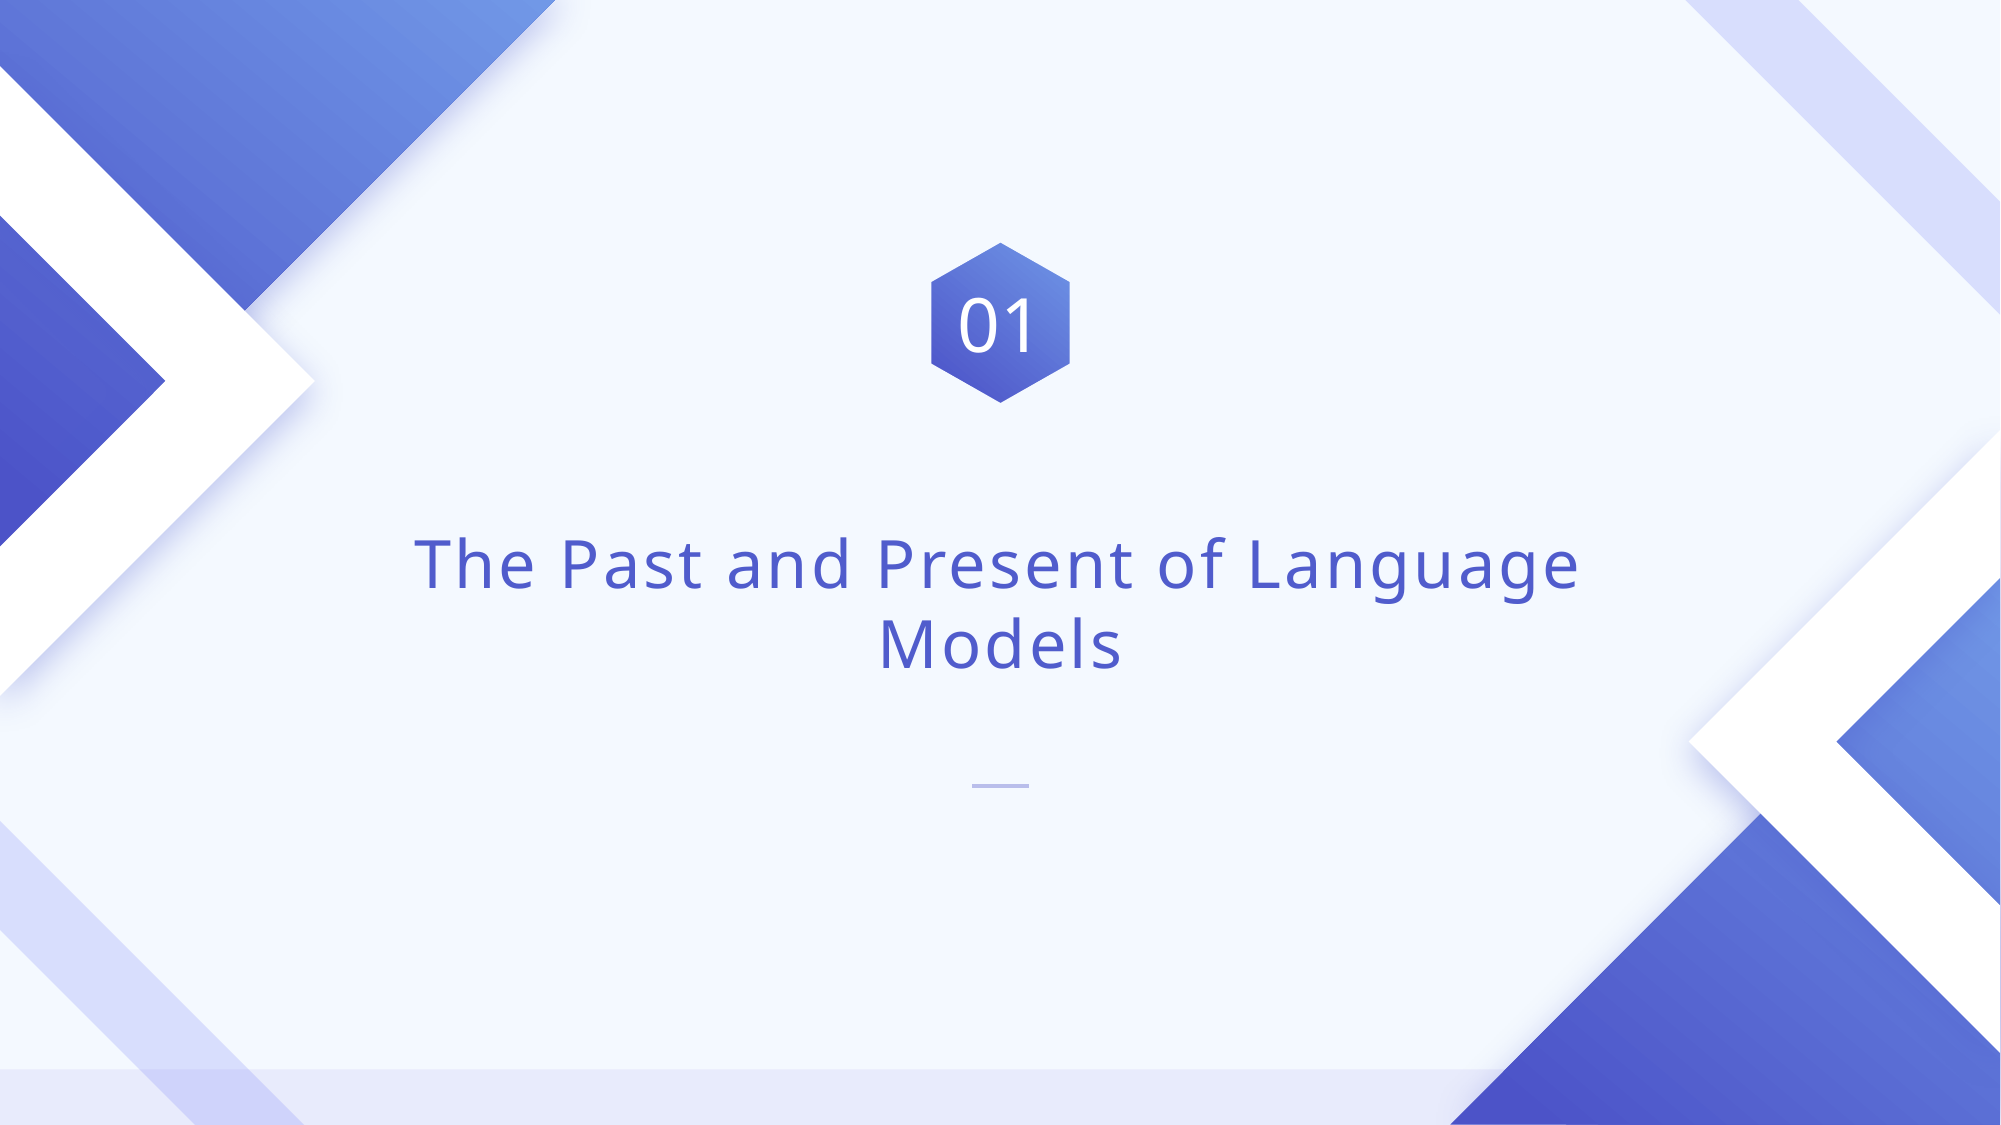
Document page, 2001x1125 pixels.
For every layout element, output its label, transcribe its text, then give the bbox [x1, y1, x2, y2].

text_box 01 [925, 235, 1076, 410]
text_box The Past and Present of Language Models [359, 514, 1641, 689]
